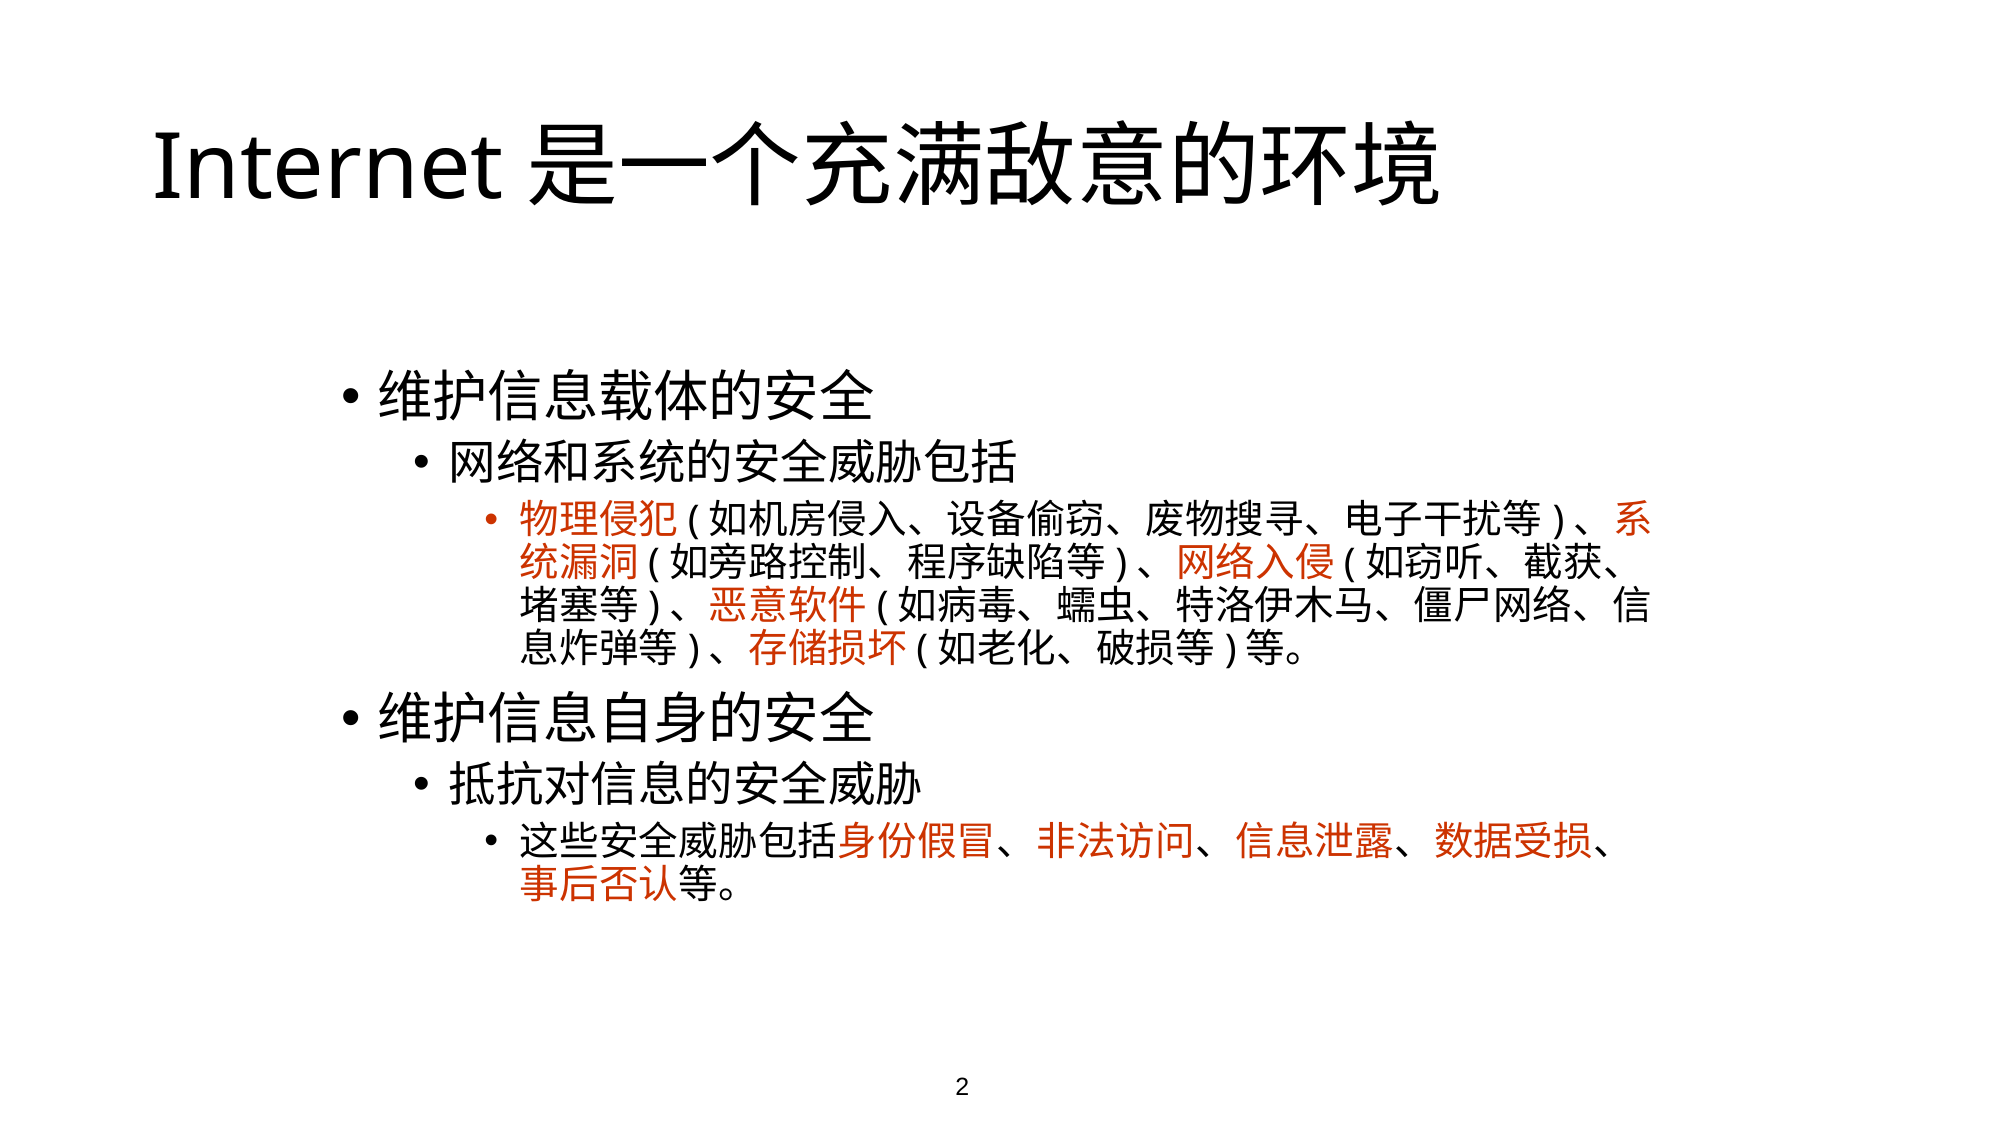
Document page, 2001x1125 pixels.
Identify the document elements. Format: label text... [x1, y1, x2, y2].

text_box 2 [787, 1062, 1138, 1111]
title Internet是一个充满敌意的环境 [137, 59, 1863, 278]
list 维护信息载体的安全 网络和系统的安全威胁包括 物理侵犯(如机房侵入、设备偷窃、废物搜寻、电子干扰等)、系统漏洞(如旁路控制、程序缺陷等)、网络入侵(如窃听、截获、堵塞等)、恶意软件(如病毒、蠕虫、特洛伊木马、僵尸网络、信息炸弹等)、存储损坏(如老化、破损等)等。 维护信息自身的安全 抵抗对信息的安全威胁 这些安全威胁包括身份假冒、非法访问、信息泄露、数据受损、事后否认等。 [326, 361, 1677, 917]
